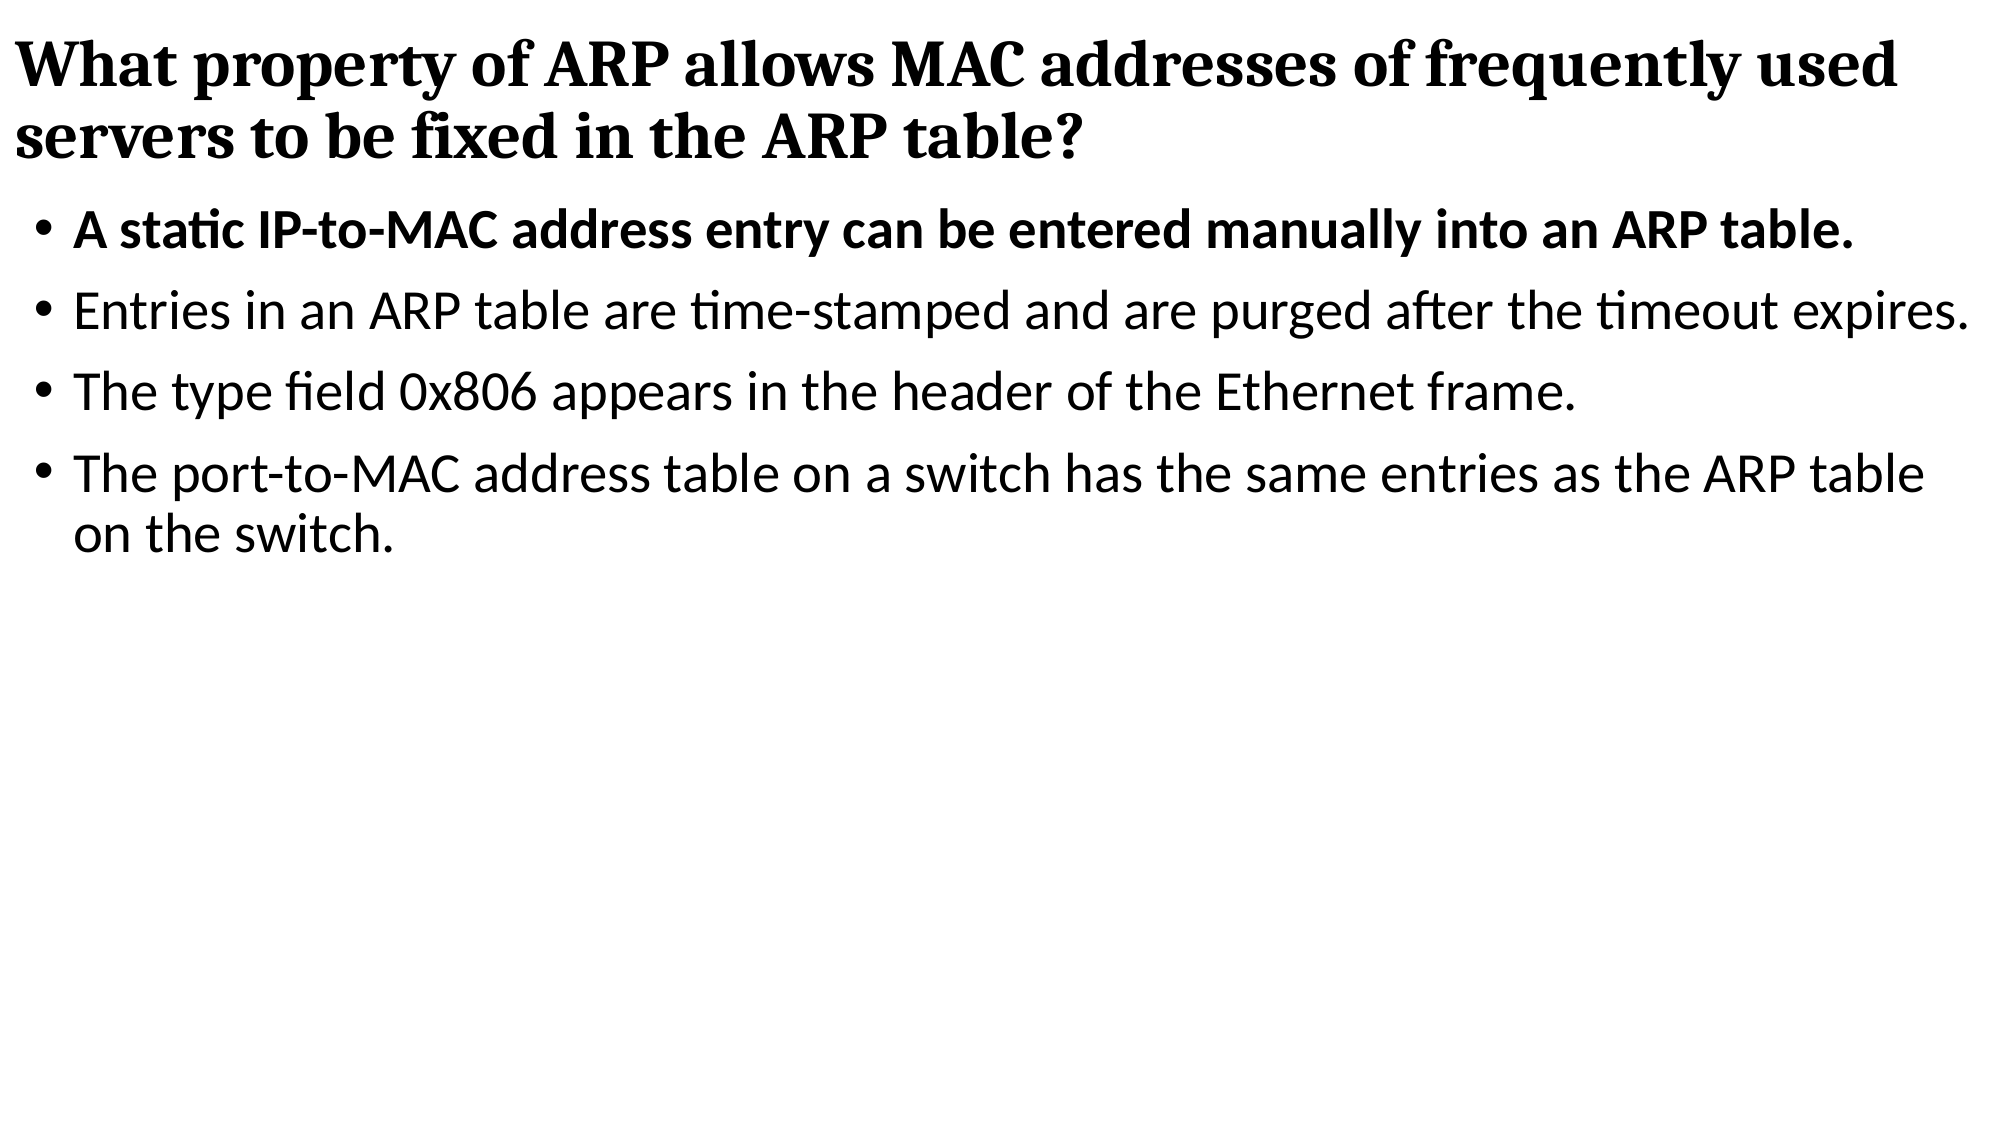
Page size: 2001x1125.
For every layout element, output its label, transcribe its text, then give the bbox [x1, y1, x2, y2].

title What property of ARP allows MAC addresses of frequently used servers to be fixed in the ARP table? [0, 0, 2000, 210]
list A static IP-to-MAC address entry can be entered manually into an ARP table. Entries in an ARP table are time-stamped and are purged after the timeout expires. The type field 0x806 appears in the header of the Ethernet frame. The port-to-MAC address table on a switch has the same entries as the ARP table on the switch. [18, 192, 1987, 581]
